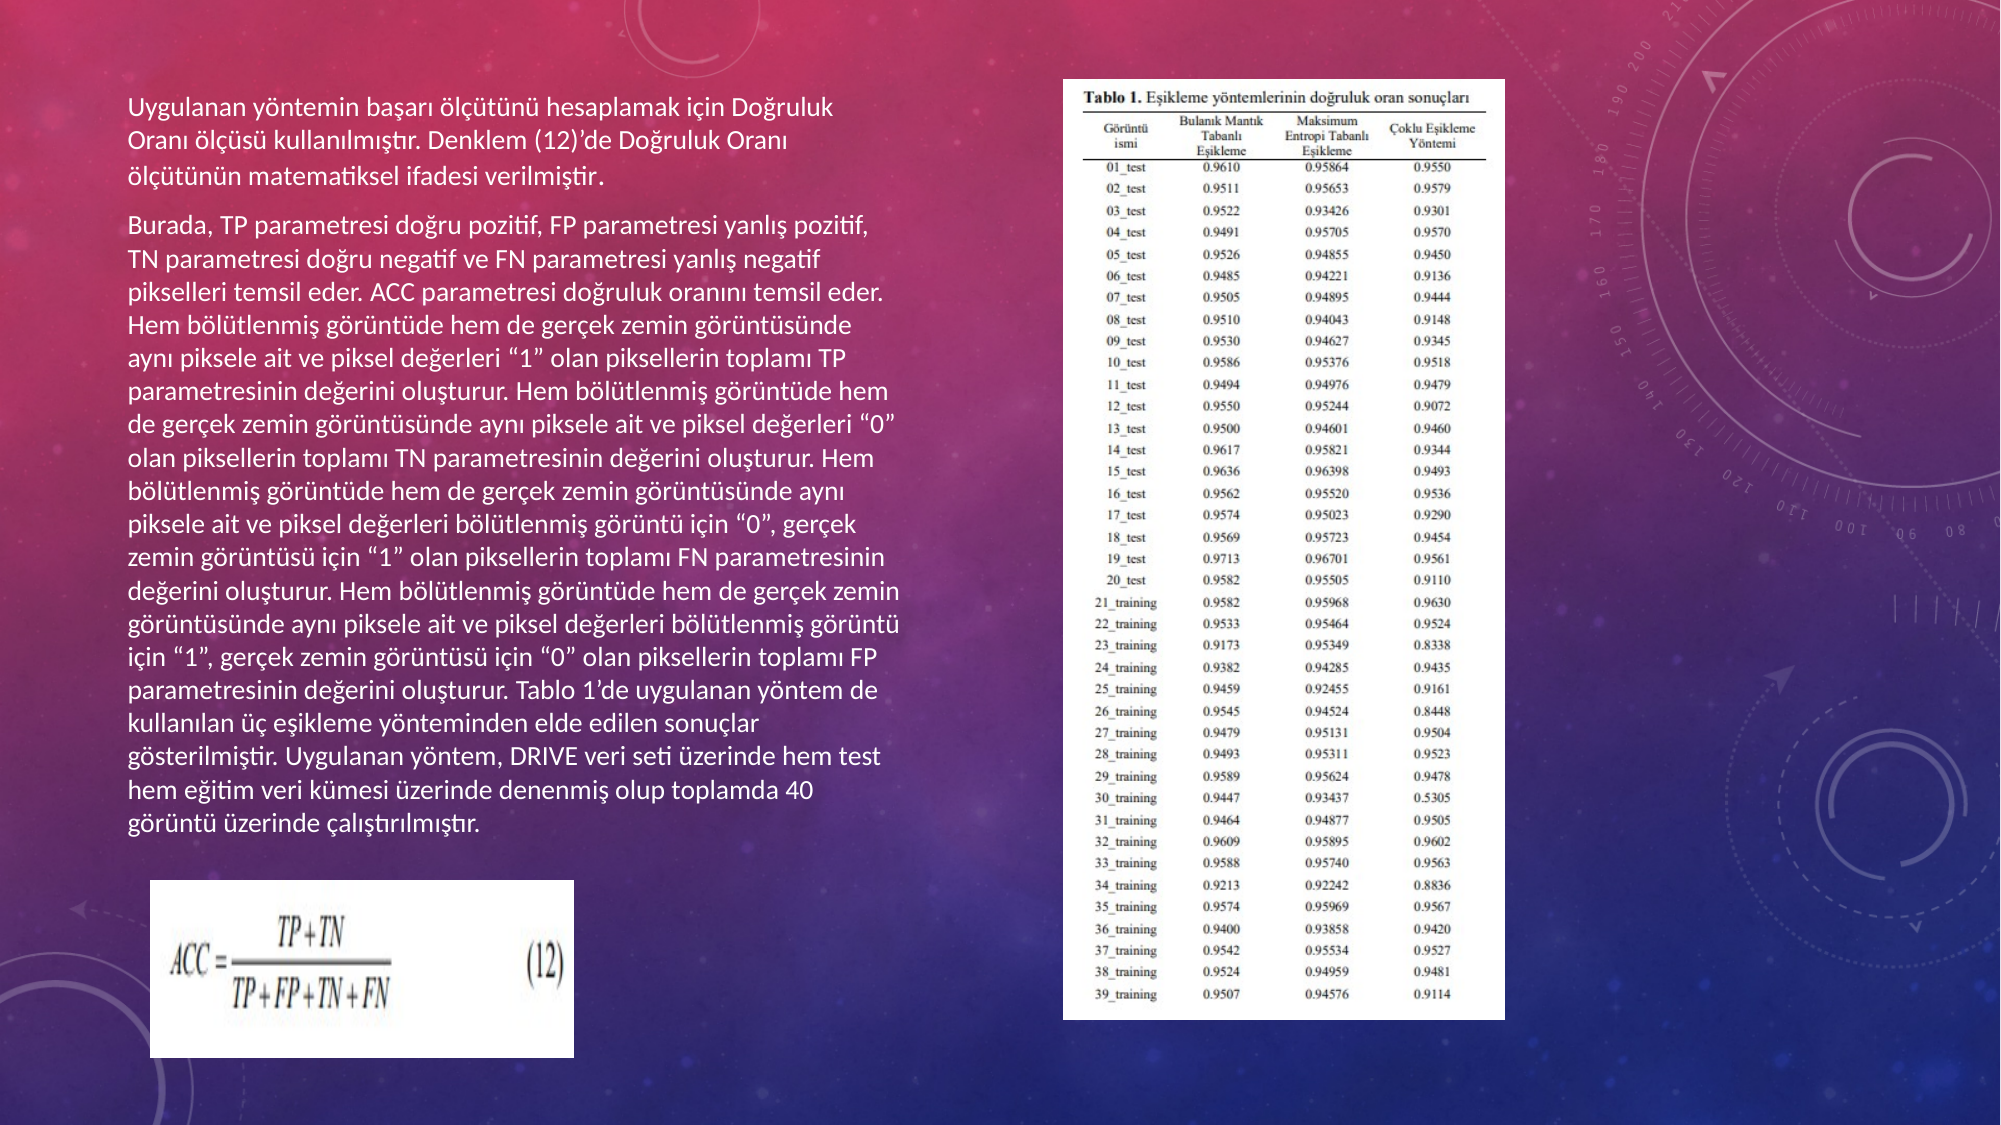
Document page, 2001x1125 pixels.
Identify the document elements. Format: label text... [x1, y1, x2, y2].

picture [0, 0, 2001, 1125]
list Uygulanan yöntemin başarı ölçütünü hesaplamak için Doğruluk Oranı ölçüsü kullanılmıştır. Denklem (12)’de Doğruluk Oranı ölçütünün matematiksel ifadesi verilmiştir. Burada, TP parametresi doğru pozitif, FP parametresi yanlış pozitif, TN parametresi doğru negatif ve FN parametresi yanlış negatif pikselleri temsil eder. ACC parametresi doğruluk oranını temsil eder. Hem bölütlenmiş görüntüde hem de gerçek zemin görüntüsünde aynı piksele ait ve piksel değerleri “1” olan piksellerin toplamı TP parametresinin değerini oluşturur. Hem bölütlenmiş görüntüde hem de gerçek zemin görüntüsünde aynı piksele ait ve piksel değerleri “0” olan piksellerin toplamı TN parametresinin değerini oluşturur. Hem bölütlenmiş görüntüde hem de gerçek zemin görüntüsünde aynı piksele ait ve piksel değerleri bölütlenmiş görüntü için “0”, gerçek zemin görüntüsü için “1” olan piksellerin toplamı FN parametresinin değerini oluşturur. Hem bölütlenmiş görüntüde hem de gerçek zemin görüntüsünde aynı piksele ait ve piksel değerleri bölütlenmiş görüntü için “1”, gerçek zemin görüntüsü için “0” olan piksellerin toplamı FP parametresinin değerini oluşturur. Tablo 1’de uygulanan yöntem de kullanılan üç eşikleme yönteminden elde edilen sonuçlar gösterilmiştir. Uygulanan yöntem, DRIVE veri seti üzerinde hem test hem eğitim veri kümesi üzerinde denenmiş olup toplamda 40 görüntü üzerinde çalıştırılmıştır. [112, 66, 916, 860]
